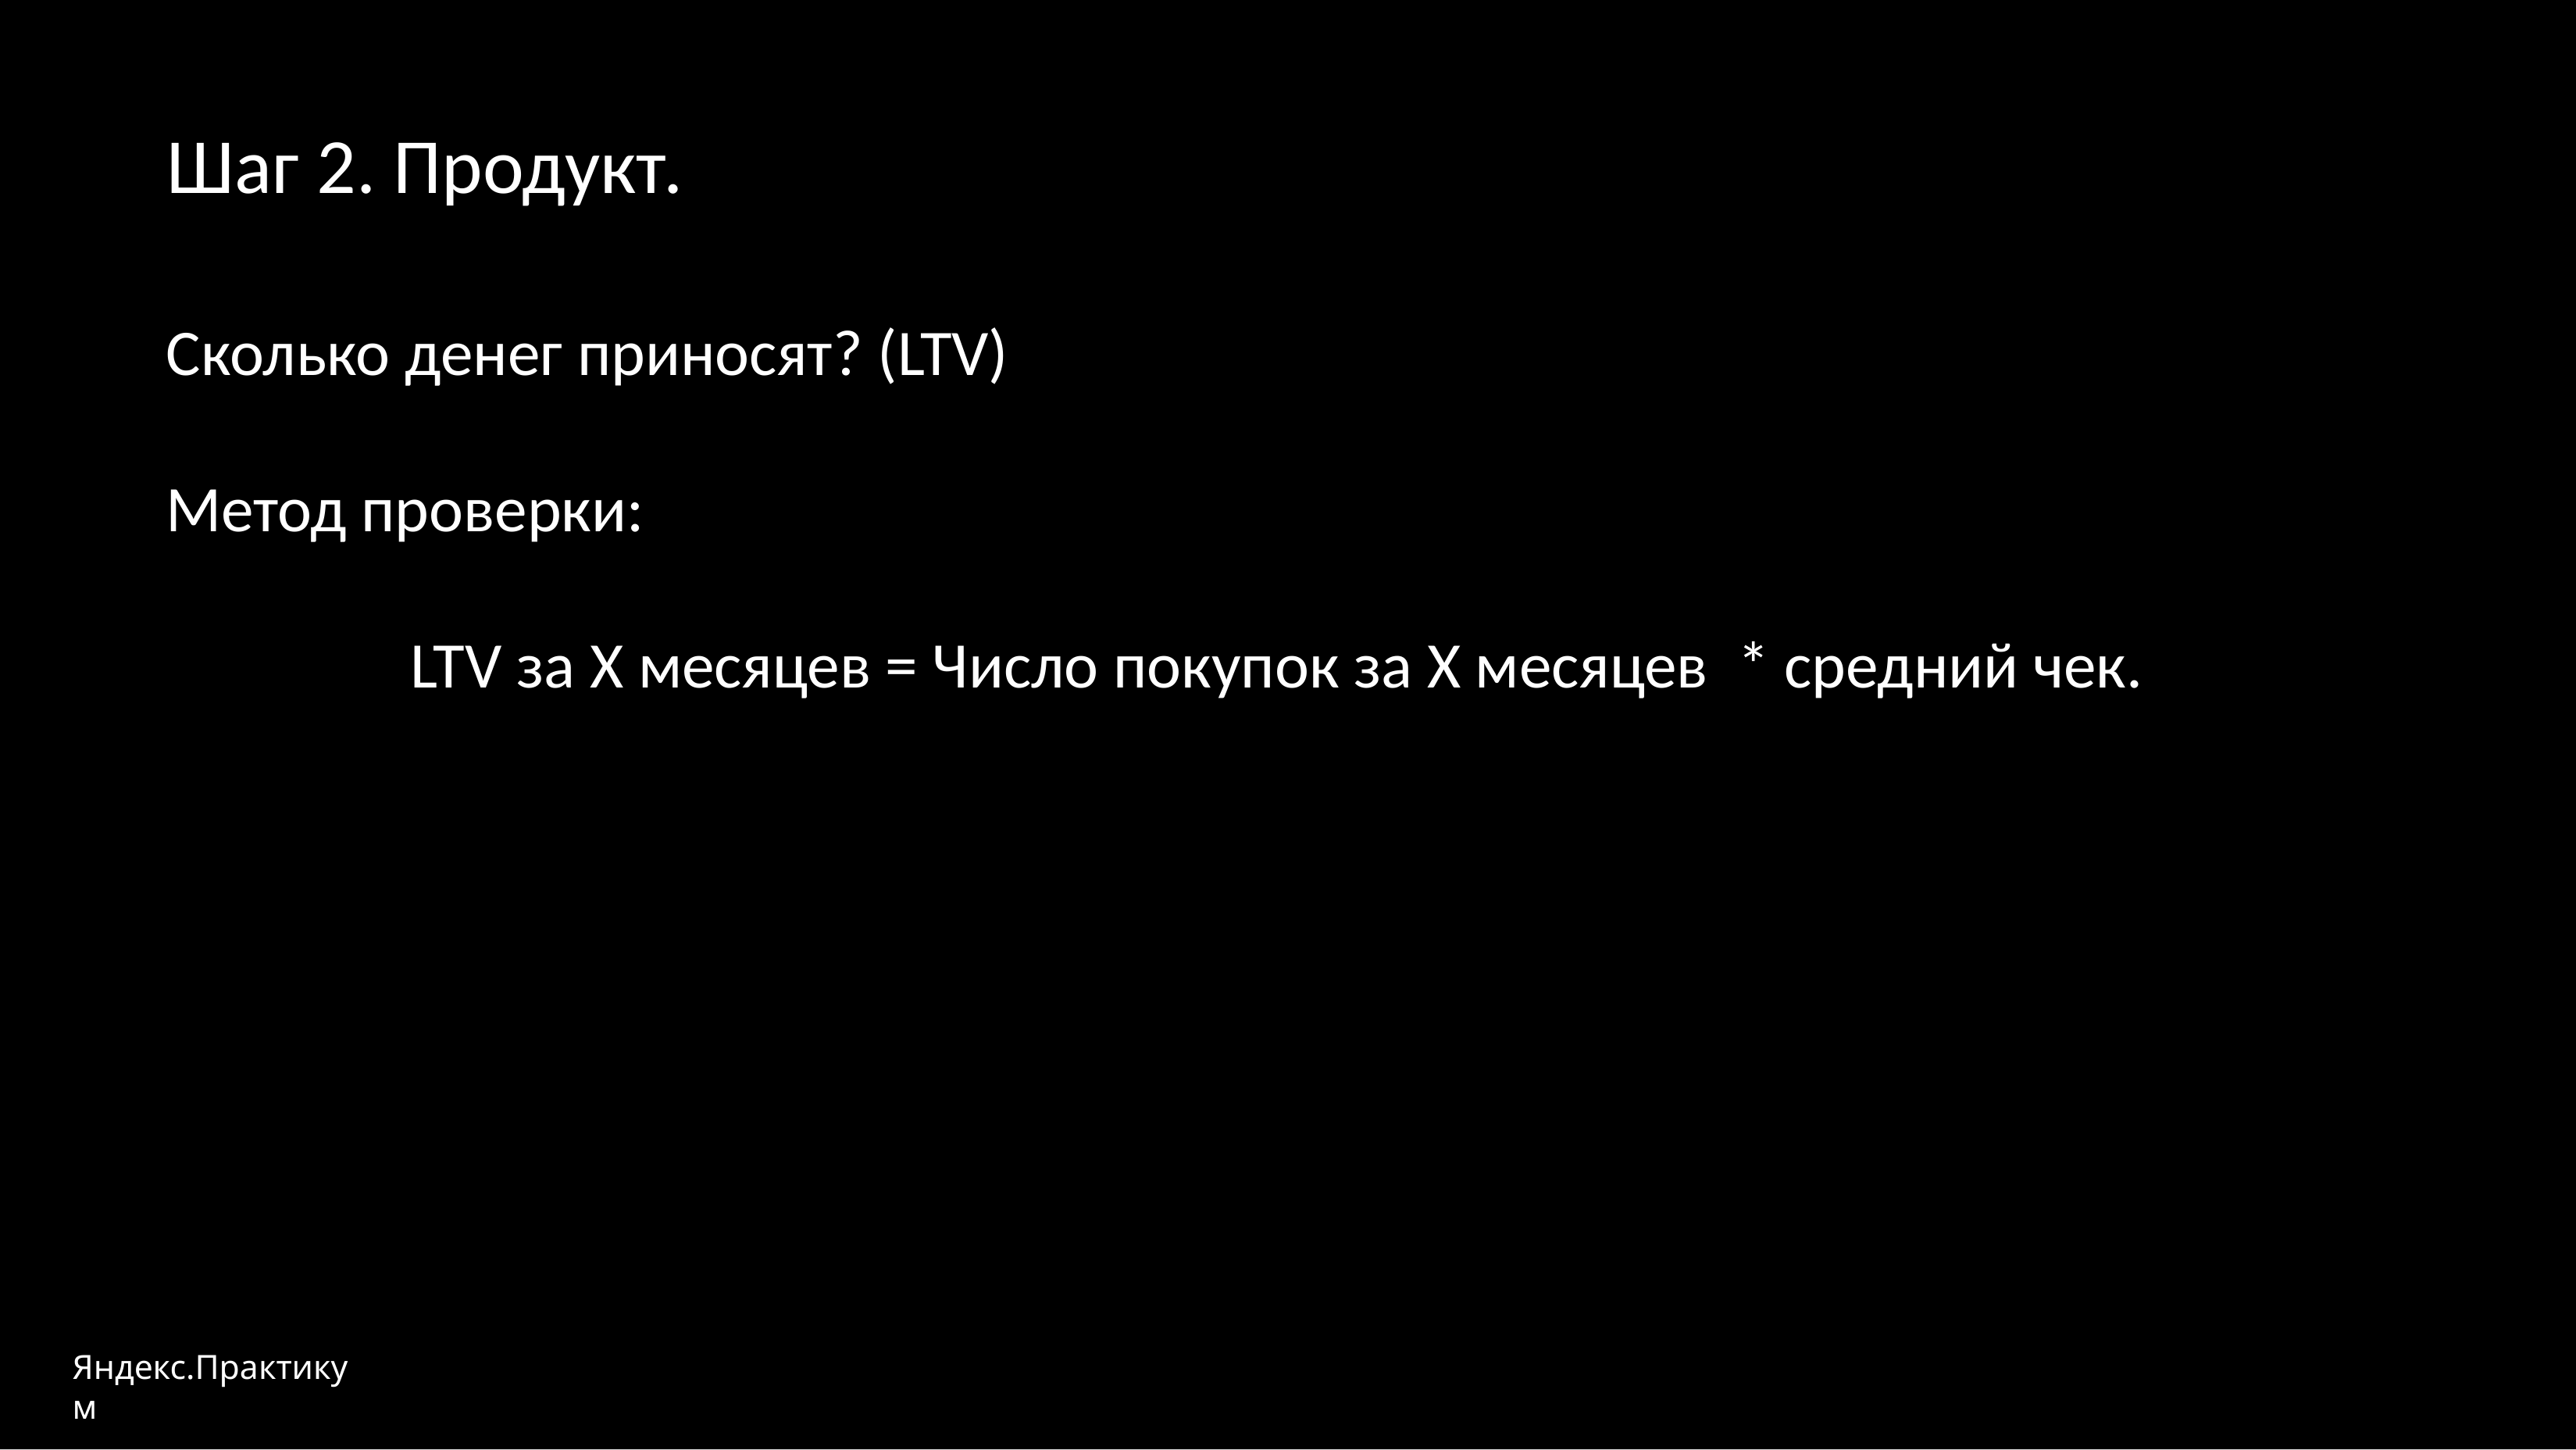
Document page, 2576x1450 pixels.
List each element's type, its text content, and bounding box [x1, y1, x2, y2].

text_box Яндекс.Практикум [70, 1346, 365, 1426]
text_box Шаг 2. Продукт. [155, 109, 2167, 215]
text_box Сколько денег приносят? (LTV) Метод проверки: LTV за X месяцев = Число покупок за Х месяцев * средний чек. [154, 305, 2400, 707]
